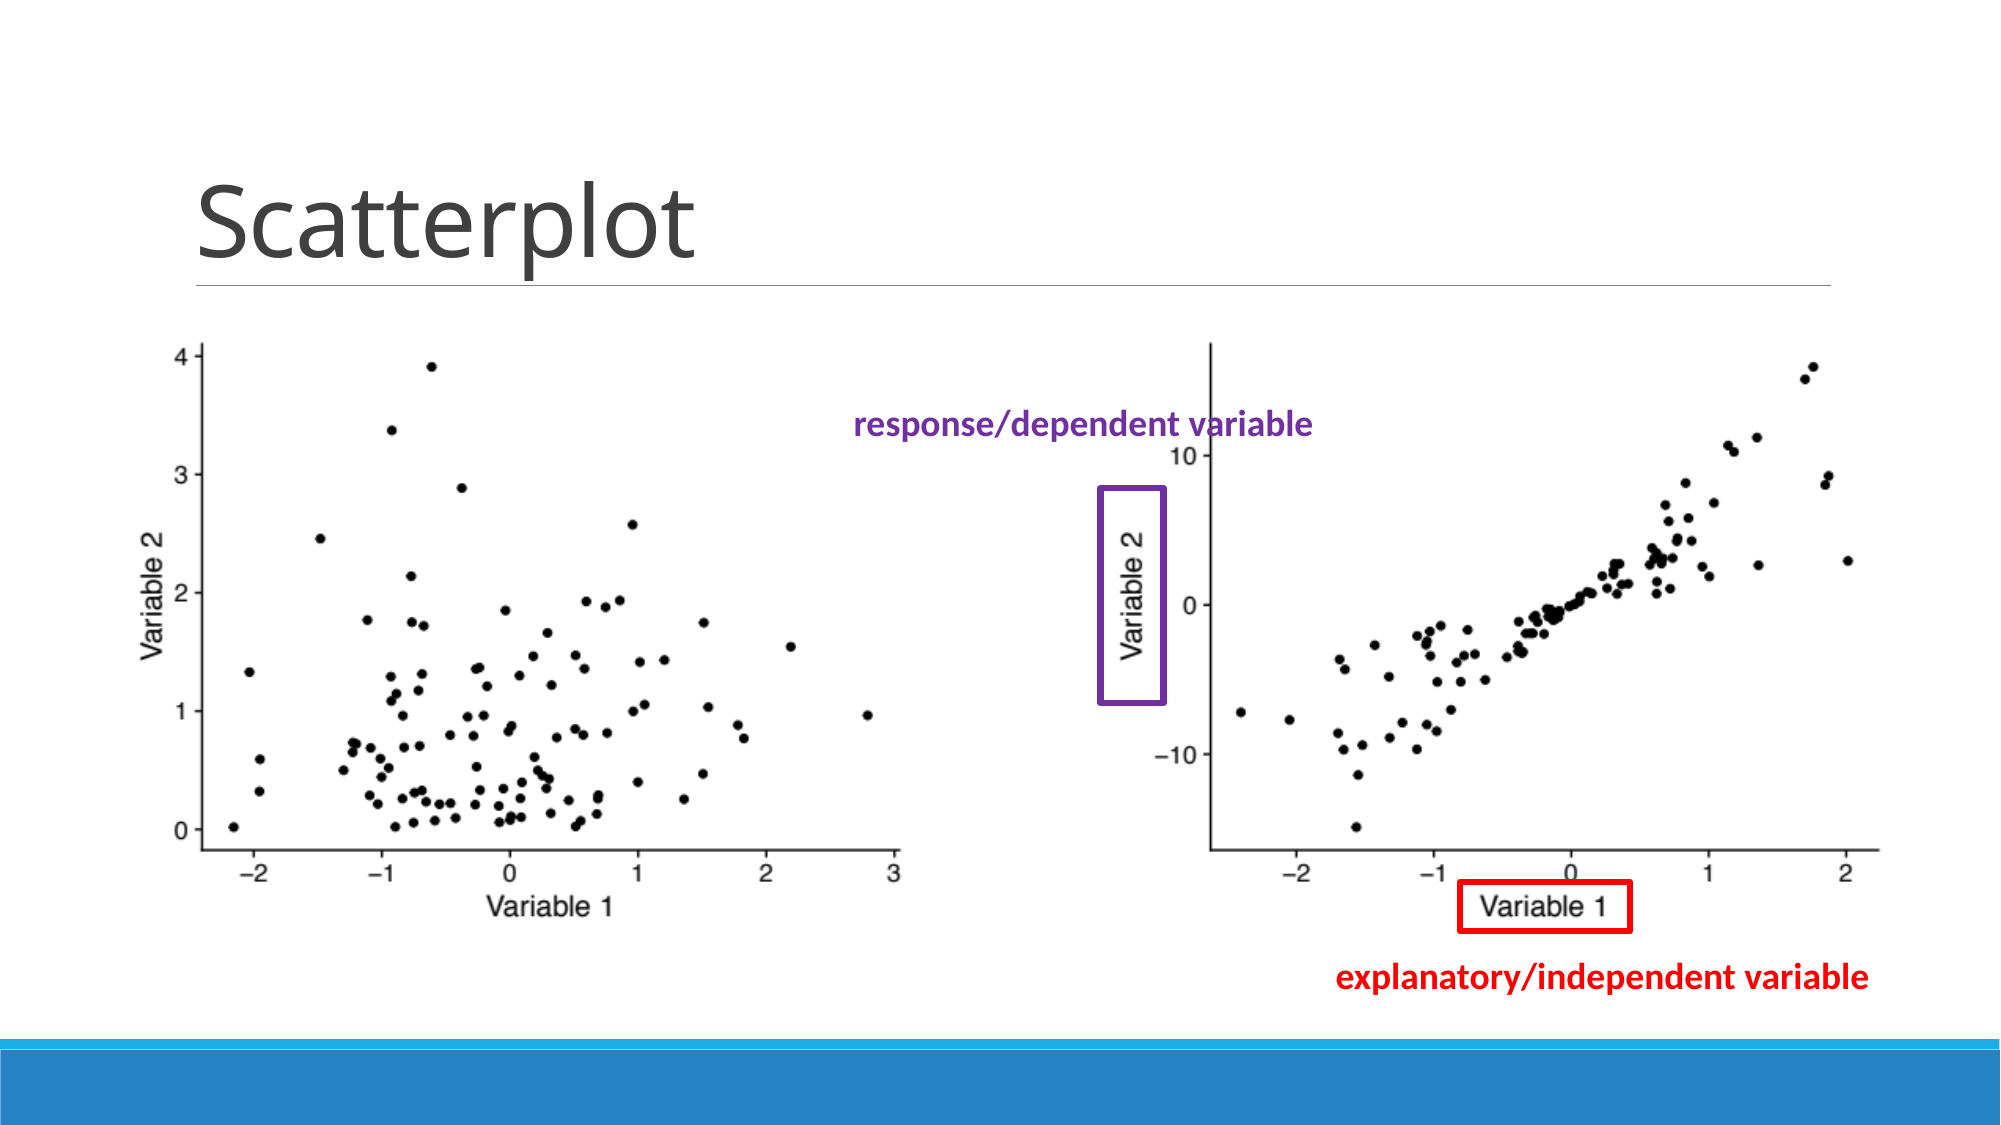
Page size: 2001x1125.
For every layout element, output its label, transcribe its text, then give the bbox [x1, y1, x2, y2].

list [1099, 330, 1891, 934]
picture [120, 330, 911, 934]
title Scatterplot [180, 47, 1830, 285]
text_box explanatory/independent variable [1320, 944, 1908, 1005]
text_box response/dependent variable [921, 391, 1097, 452]
